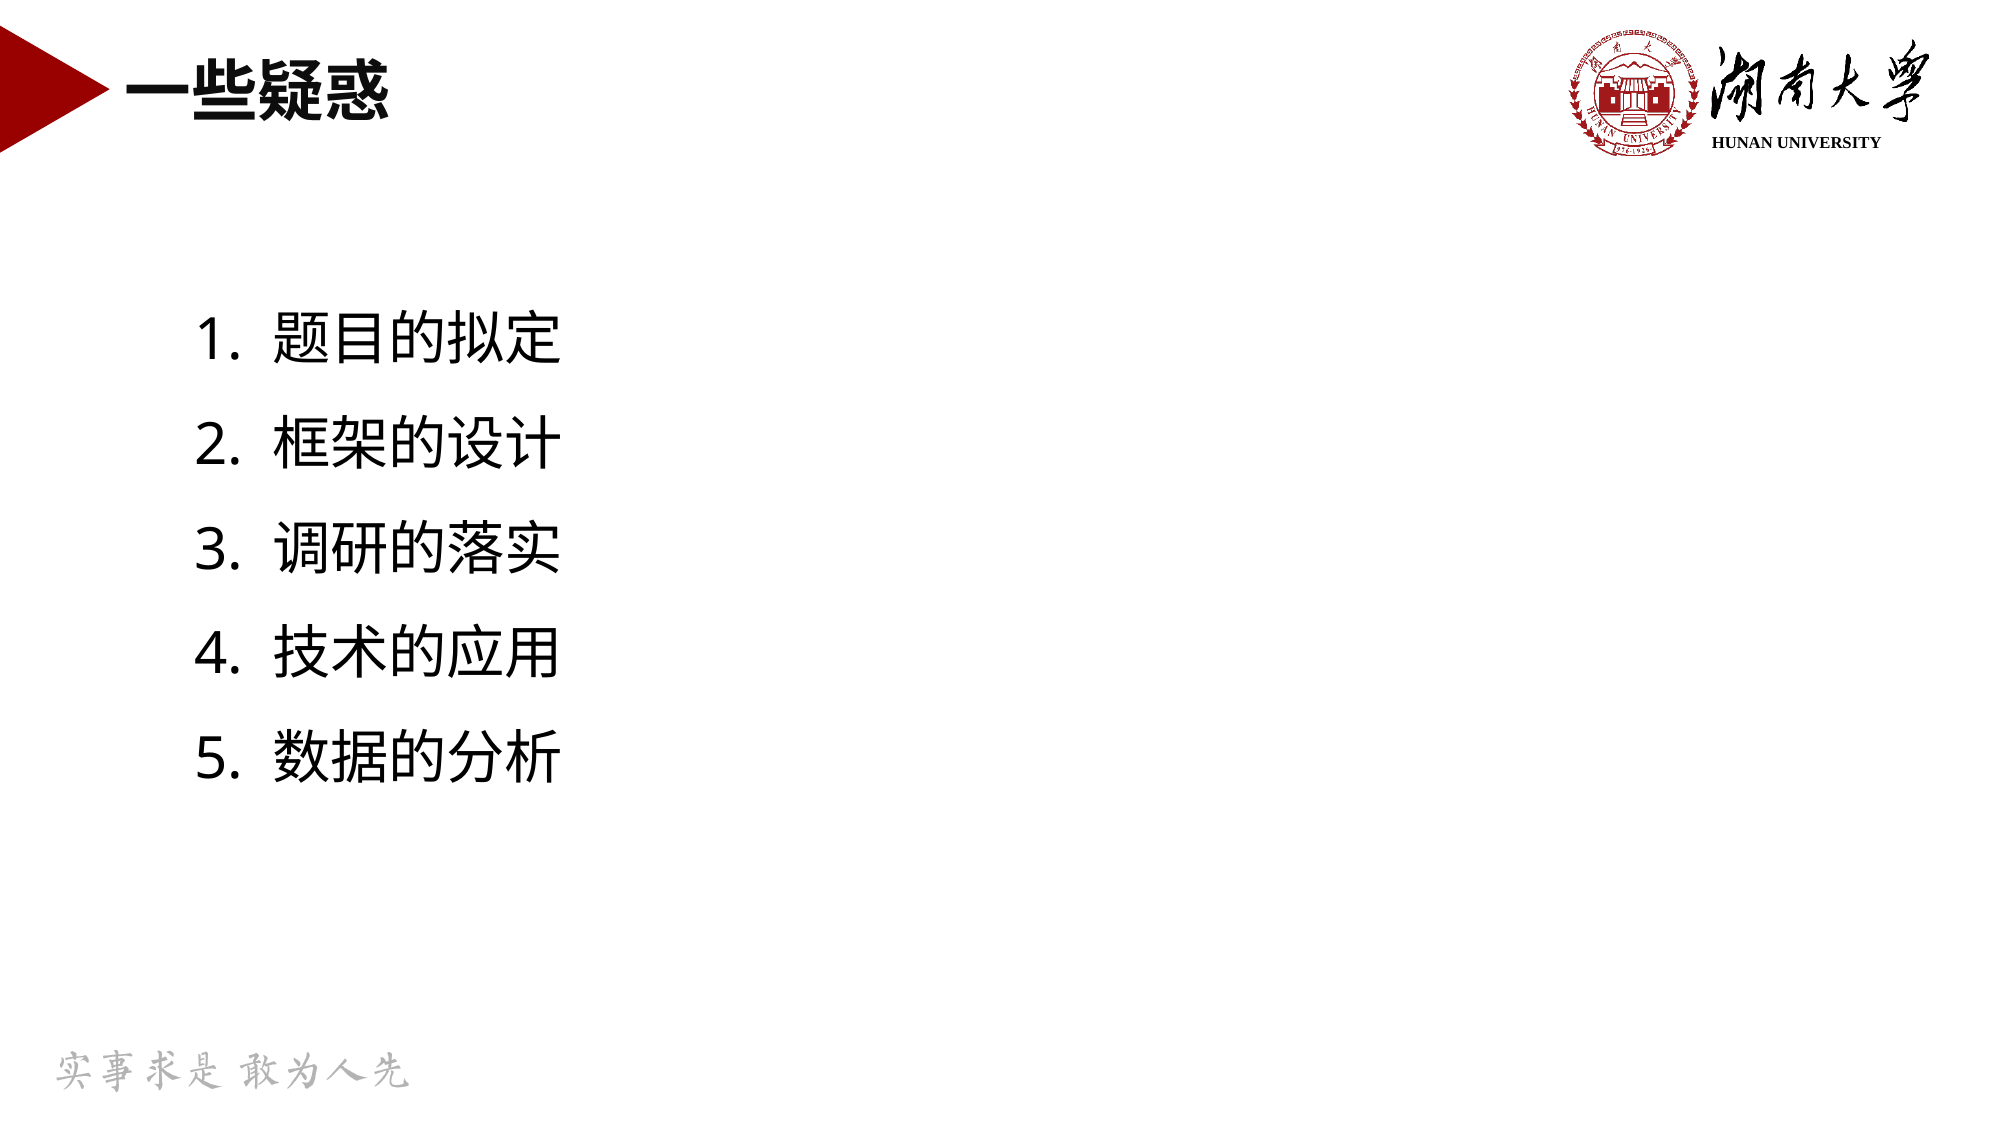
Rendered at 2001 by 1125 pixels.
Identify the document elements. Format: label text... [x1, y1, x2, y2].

text_box [0, 25, 110, 153]
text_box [1566, 27, 1945, 160]
text_box 1. 题目的拟定 2. 框架的设计 3. 调研的落实 4. 技术的应用 5. 数据的分析 [104, 258, 1891, 799]
picture [39, 1041, 421, 1100]
text_box 一些疑惑 [104, 38, 412, 139]
